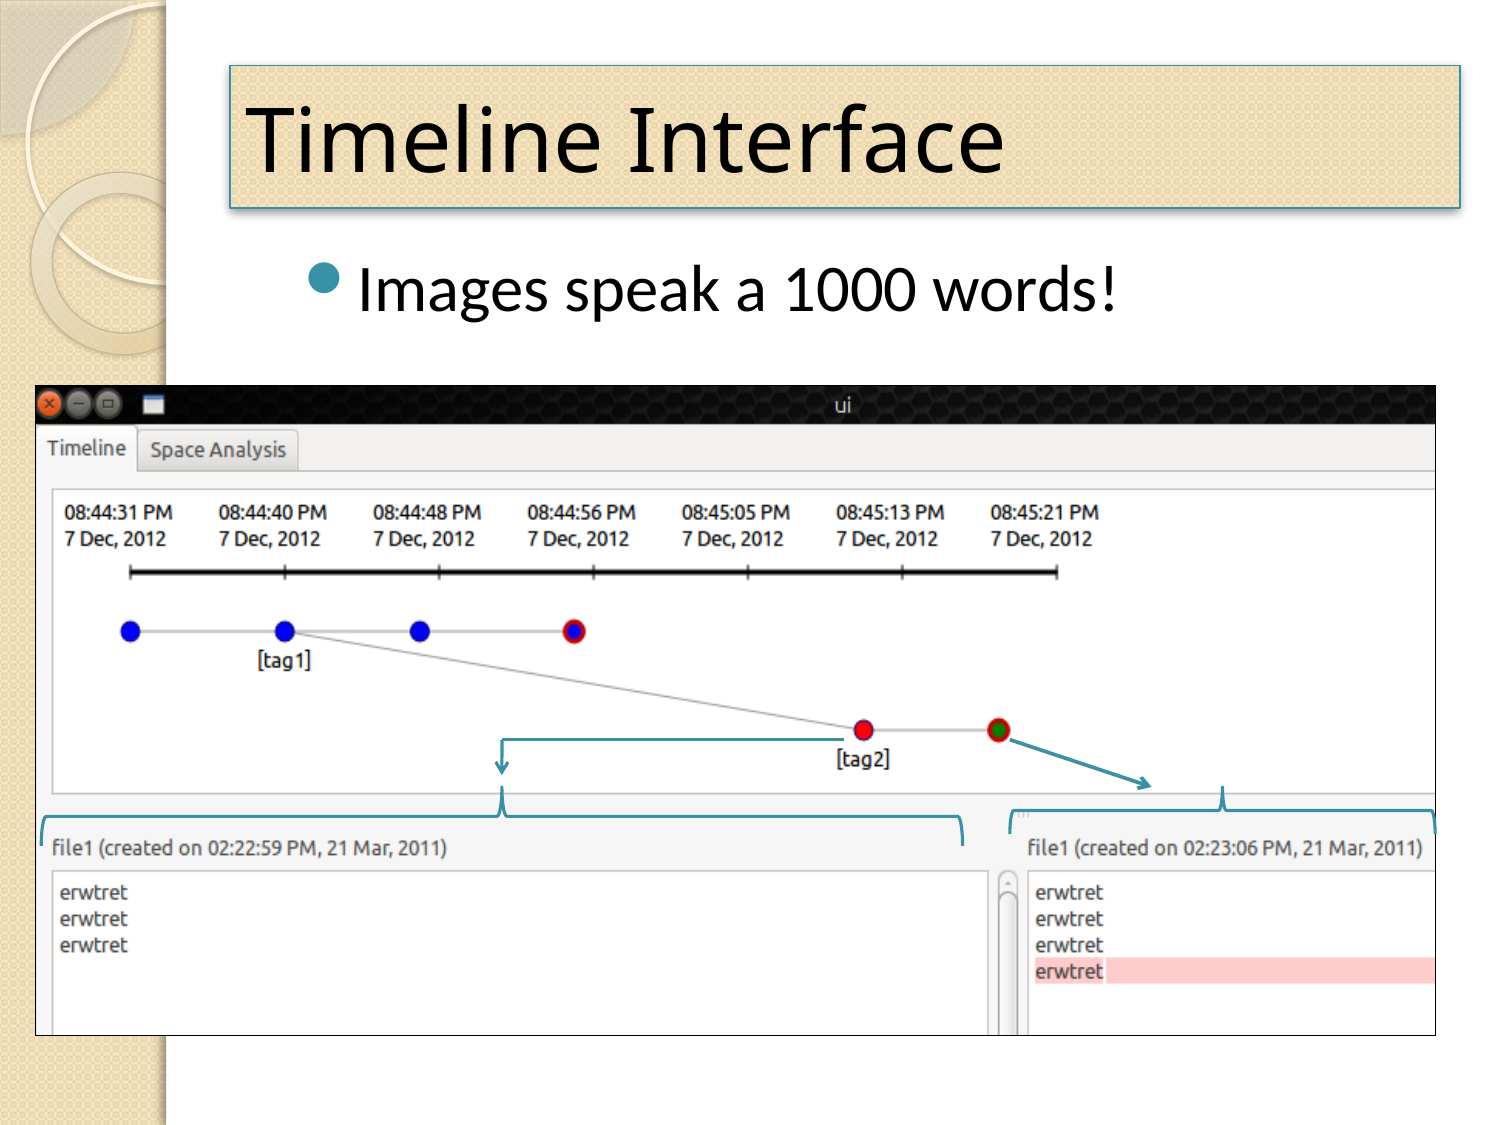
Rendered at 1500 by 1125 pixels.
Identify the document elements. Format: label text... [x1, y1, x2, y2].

list Images speak a 1000 words! [275, 237, 1500, 1025]
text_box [1009, 739, 1152, 788]
title Timeline Interface [229, 65, 1461, 209]
picture [35, 385, 1436, 1036]
